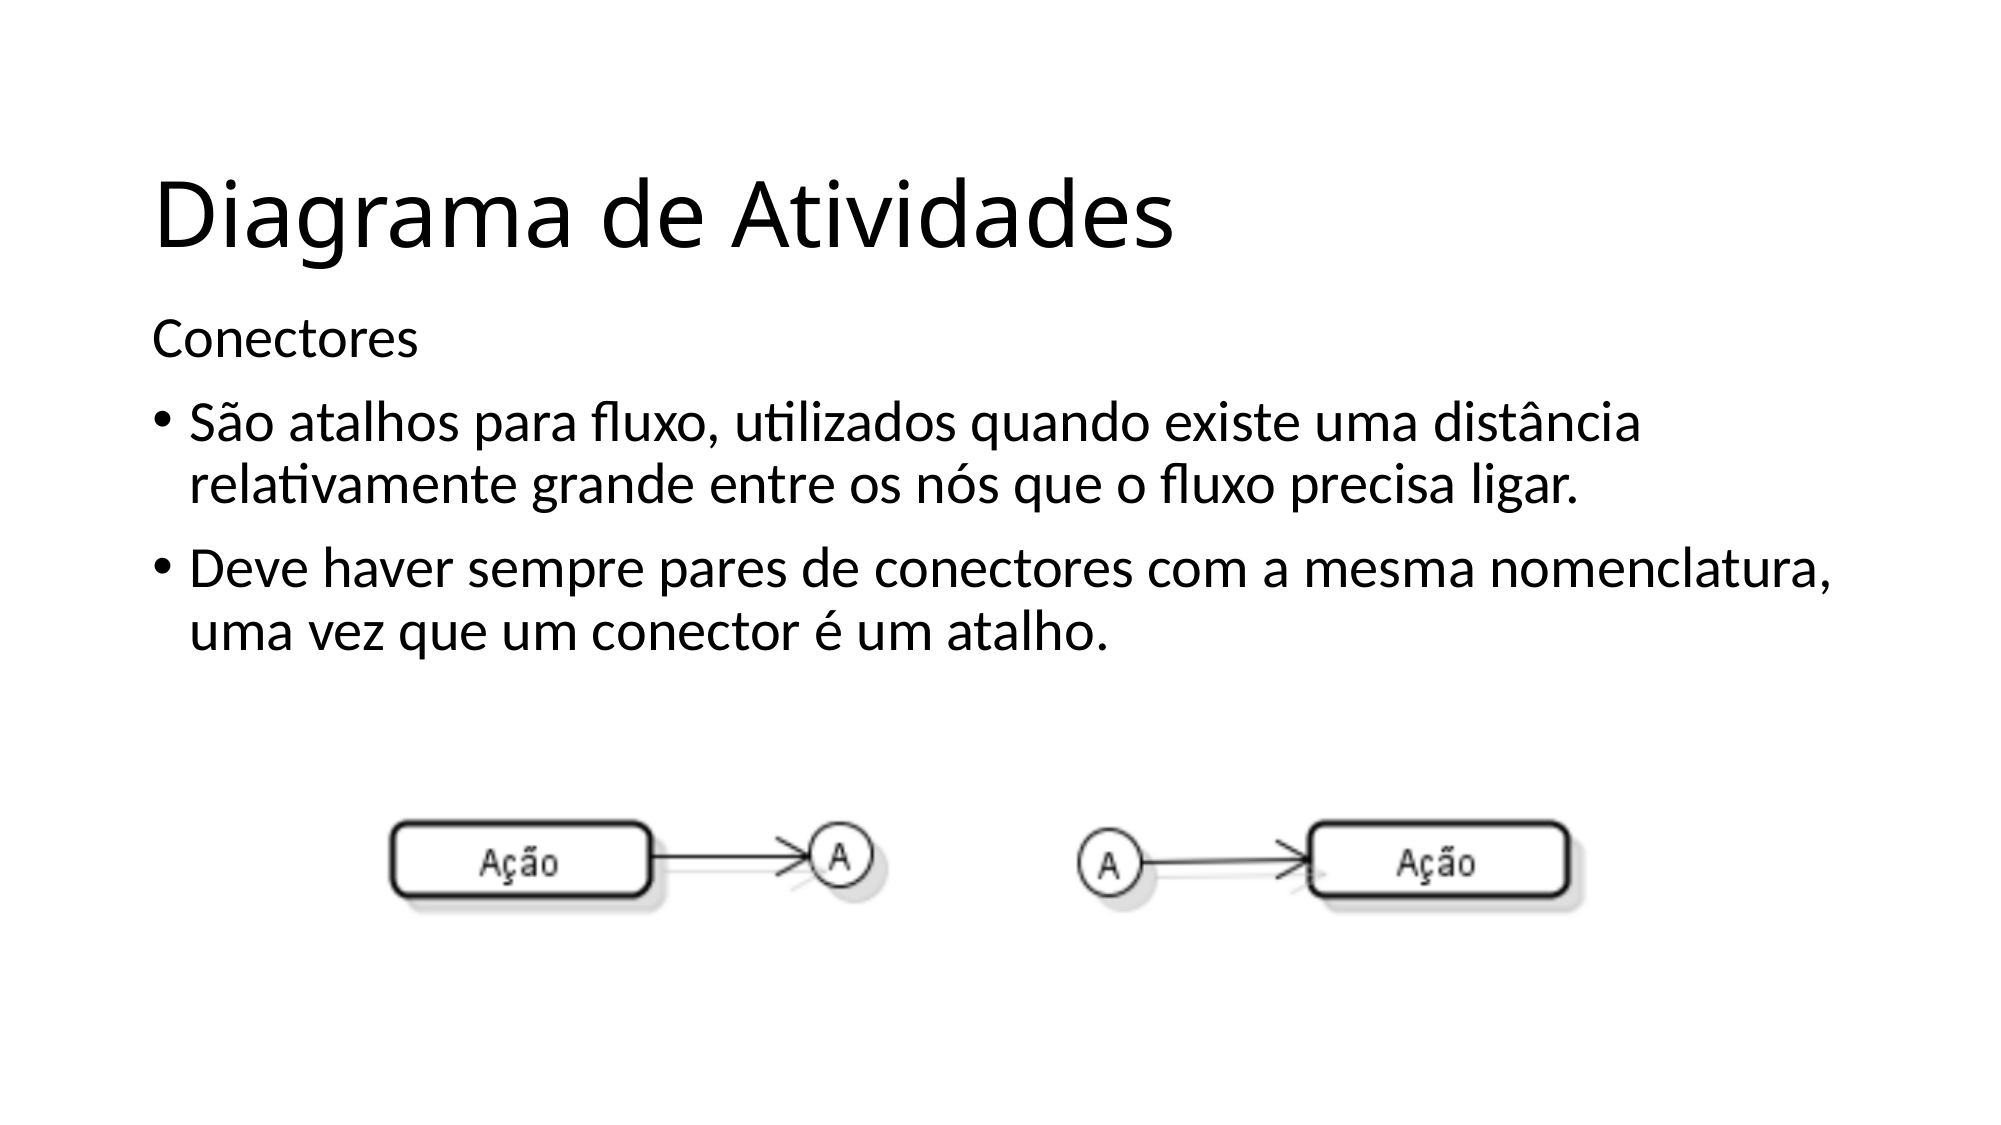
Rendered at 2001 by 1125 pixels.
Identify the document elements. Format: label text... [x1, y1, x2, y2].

picture [379, 767, 1621, 979]
title Diagrama de Atividades [137, 59, 1863, 278]
list Conectores São atalhos para fluxo, utilizados quando existe uma distância relativamente grande entre os nós que o fluxo precisa ligar. Deve haver sempre pares de conectores com a mesma nomenclatura, uma vez que um conector é um atalho. [137, 299, 1863, 1014]
